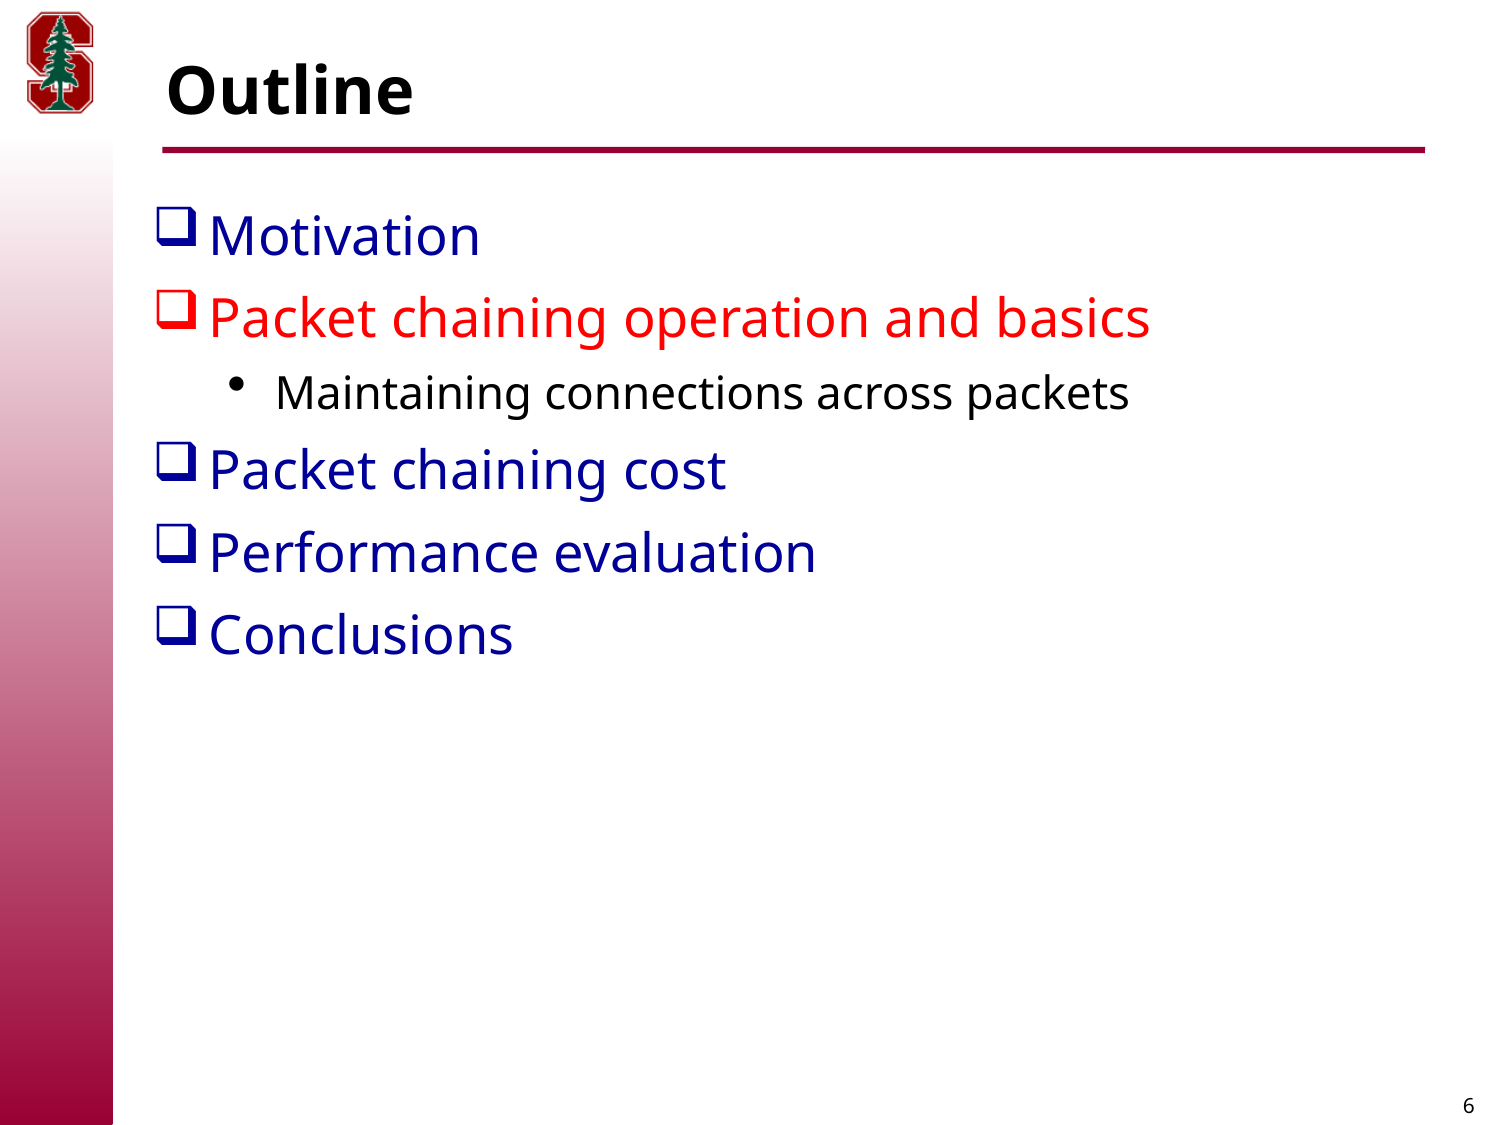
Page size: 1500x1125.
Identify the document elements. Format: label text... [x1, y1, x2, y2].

list Motivation Packet chaining operation and basics Maintaining connections across packets Packet chaining cost Performance evaluation Conclusions [137, 187, 1438, 1051]
picture [0, 0, 125, 125]
title Outline [149, 24, 1438, 151]
